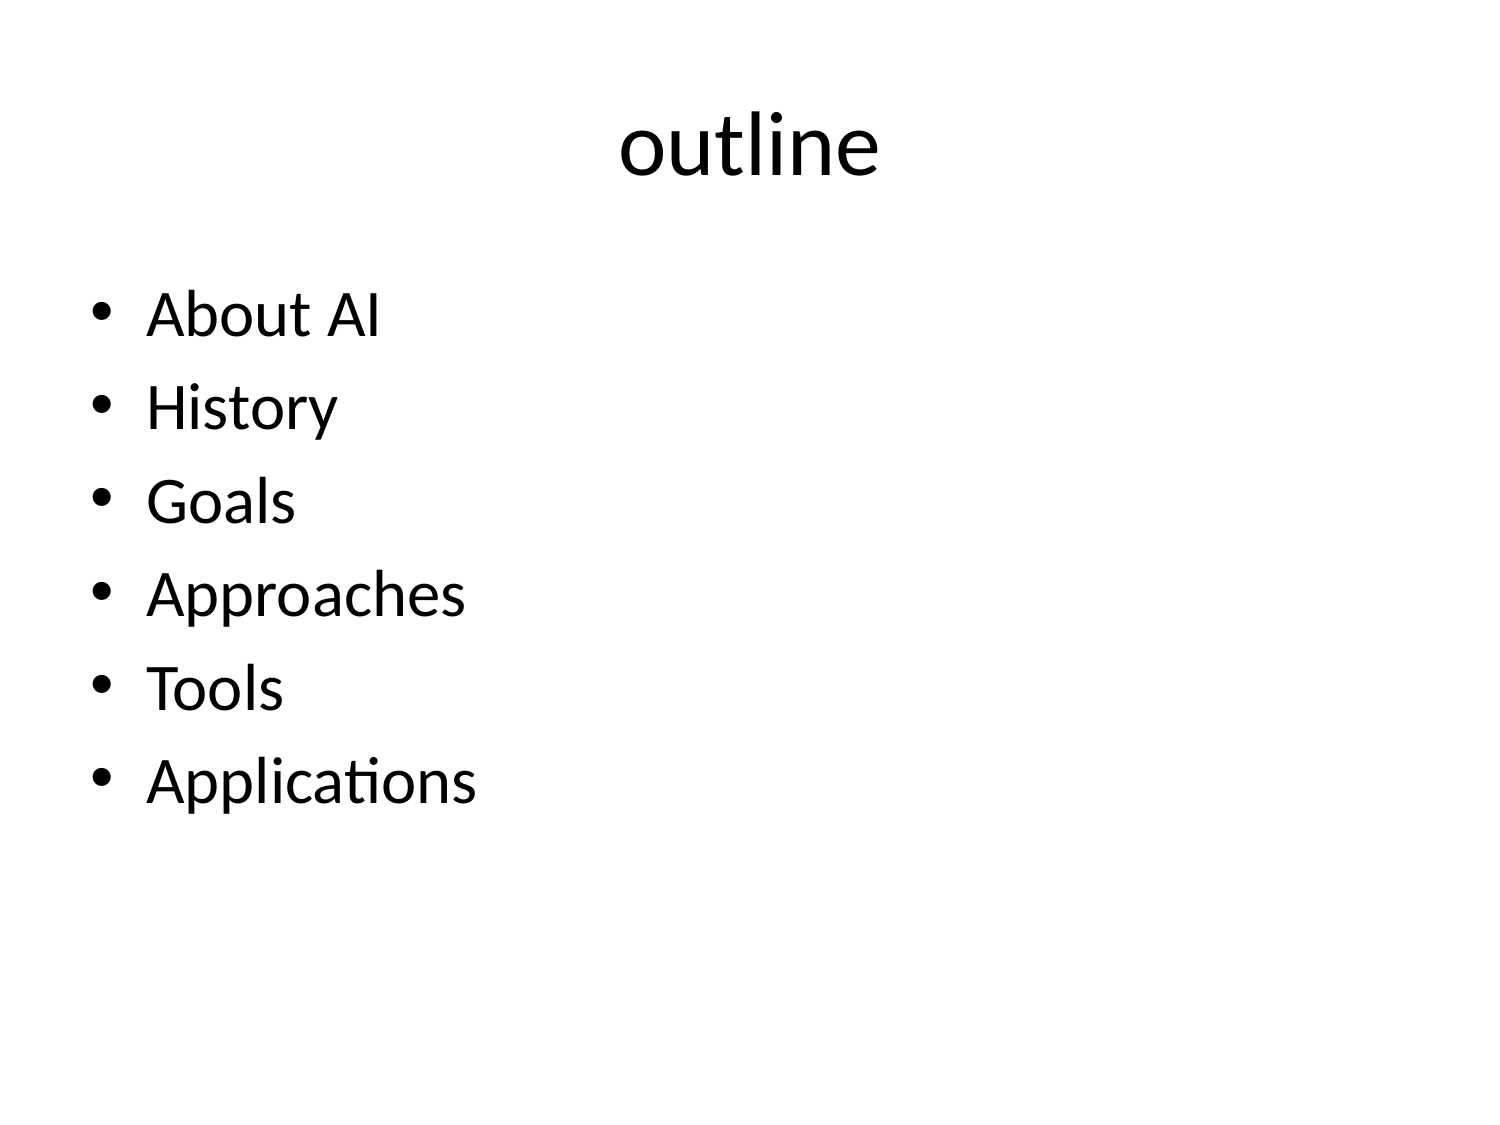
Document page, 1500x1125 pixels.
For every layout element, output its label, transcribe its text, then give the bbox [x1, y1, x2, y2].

title outline [75, 45, 1425, 233]
list About AI History Goals Approaches Tools Applications [75, 262, 1425, 1005]
